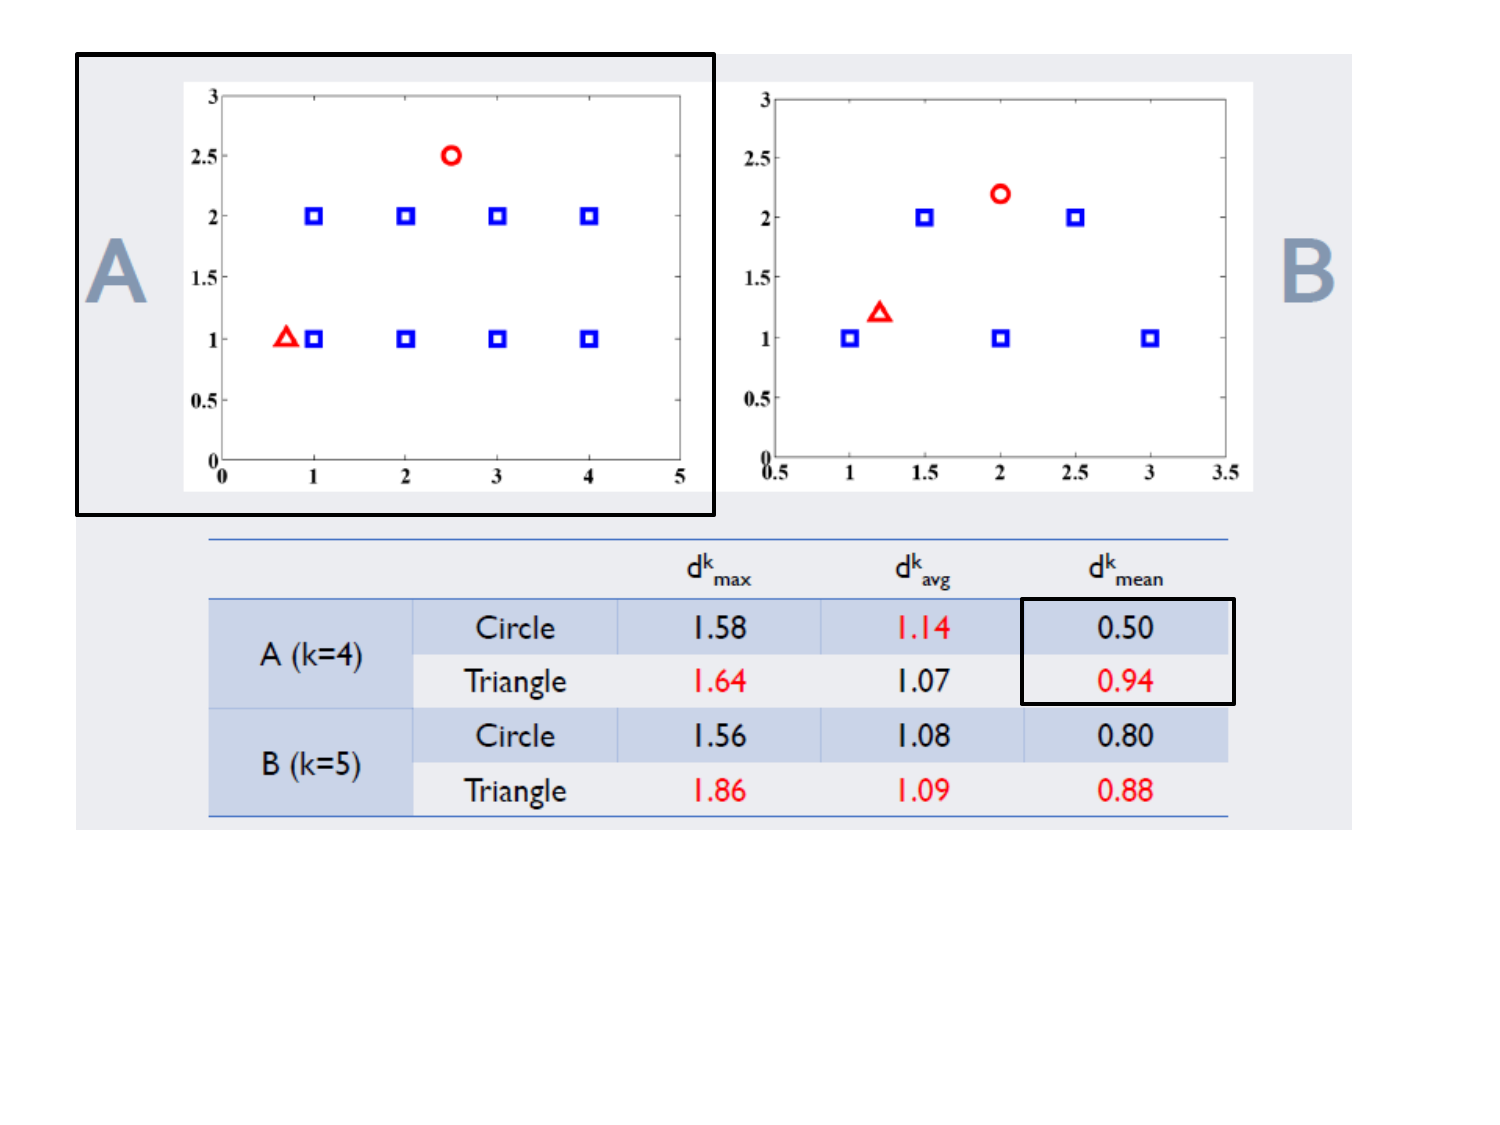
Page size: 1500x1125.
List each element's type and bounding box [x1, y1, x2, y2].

picture [76, 54, 1352, 830]
